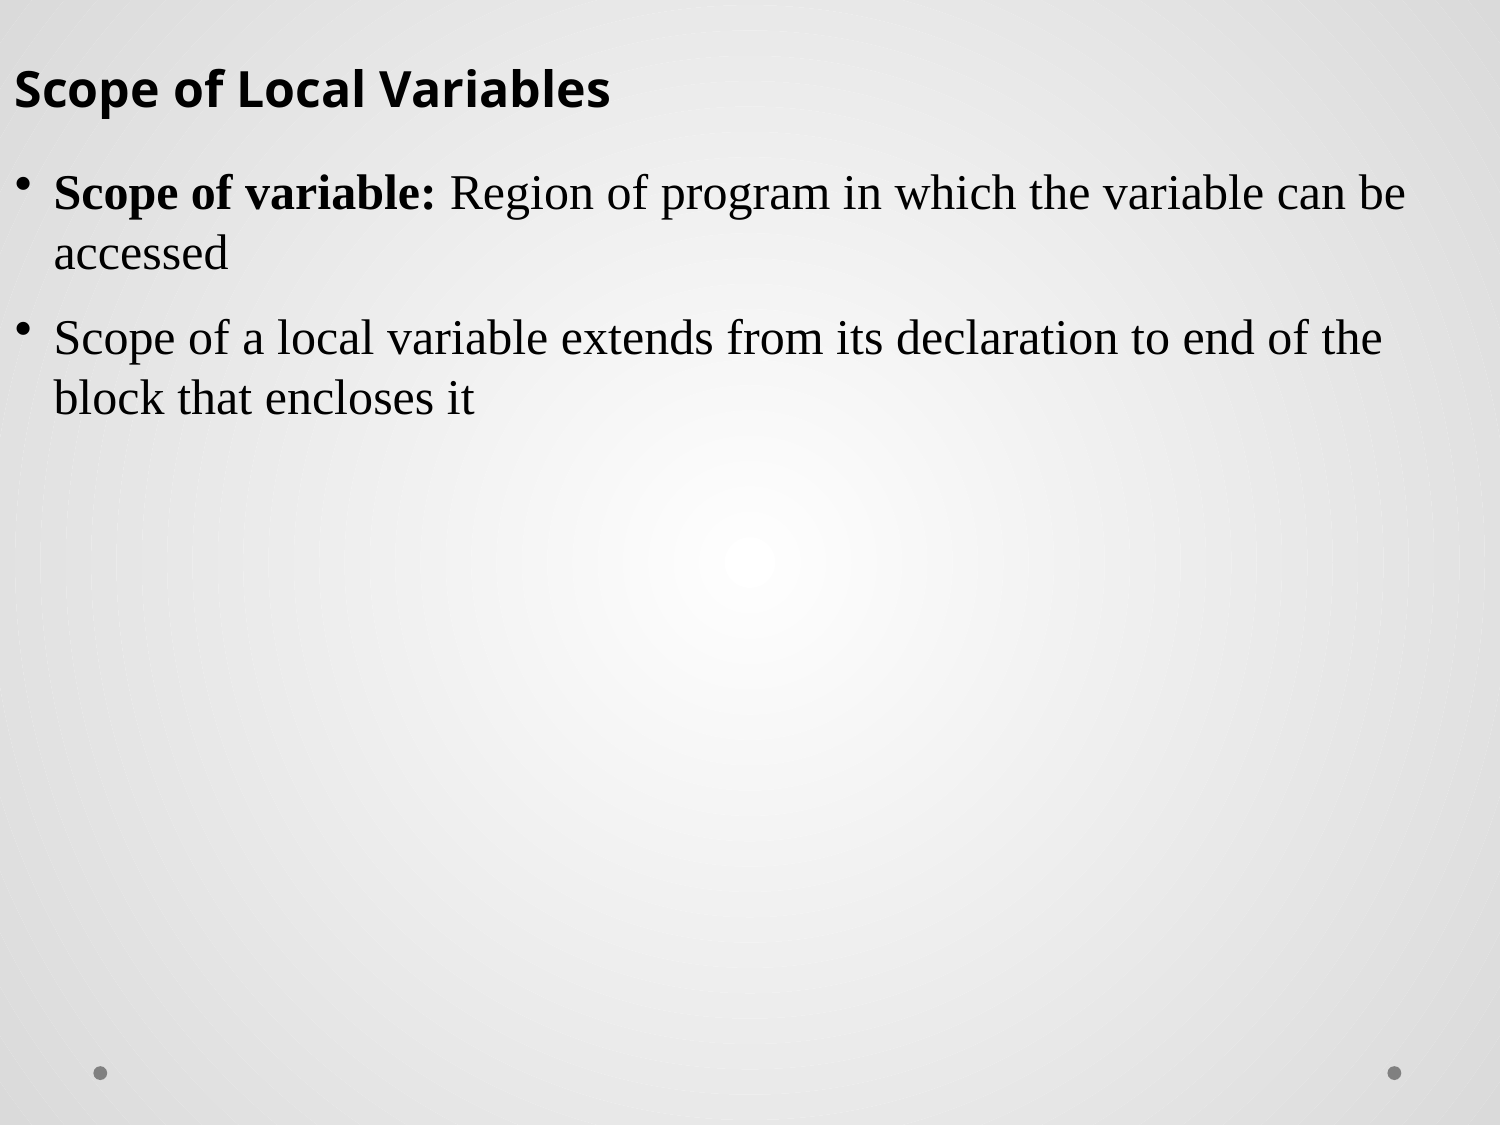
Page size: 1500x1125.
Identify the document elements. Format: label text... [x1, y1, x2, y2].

text_box Scope of Local Variables [0, 49, 1150, 125]
text_box Scope of variable: Region of program in which the variable can be accessed Scope of a local variable extends from its declaration to end of the block that encloses it [0, 152, 1500, 433]
